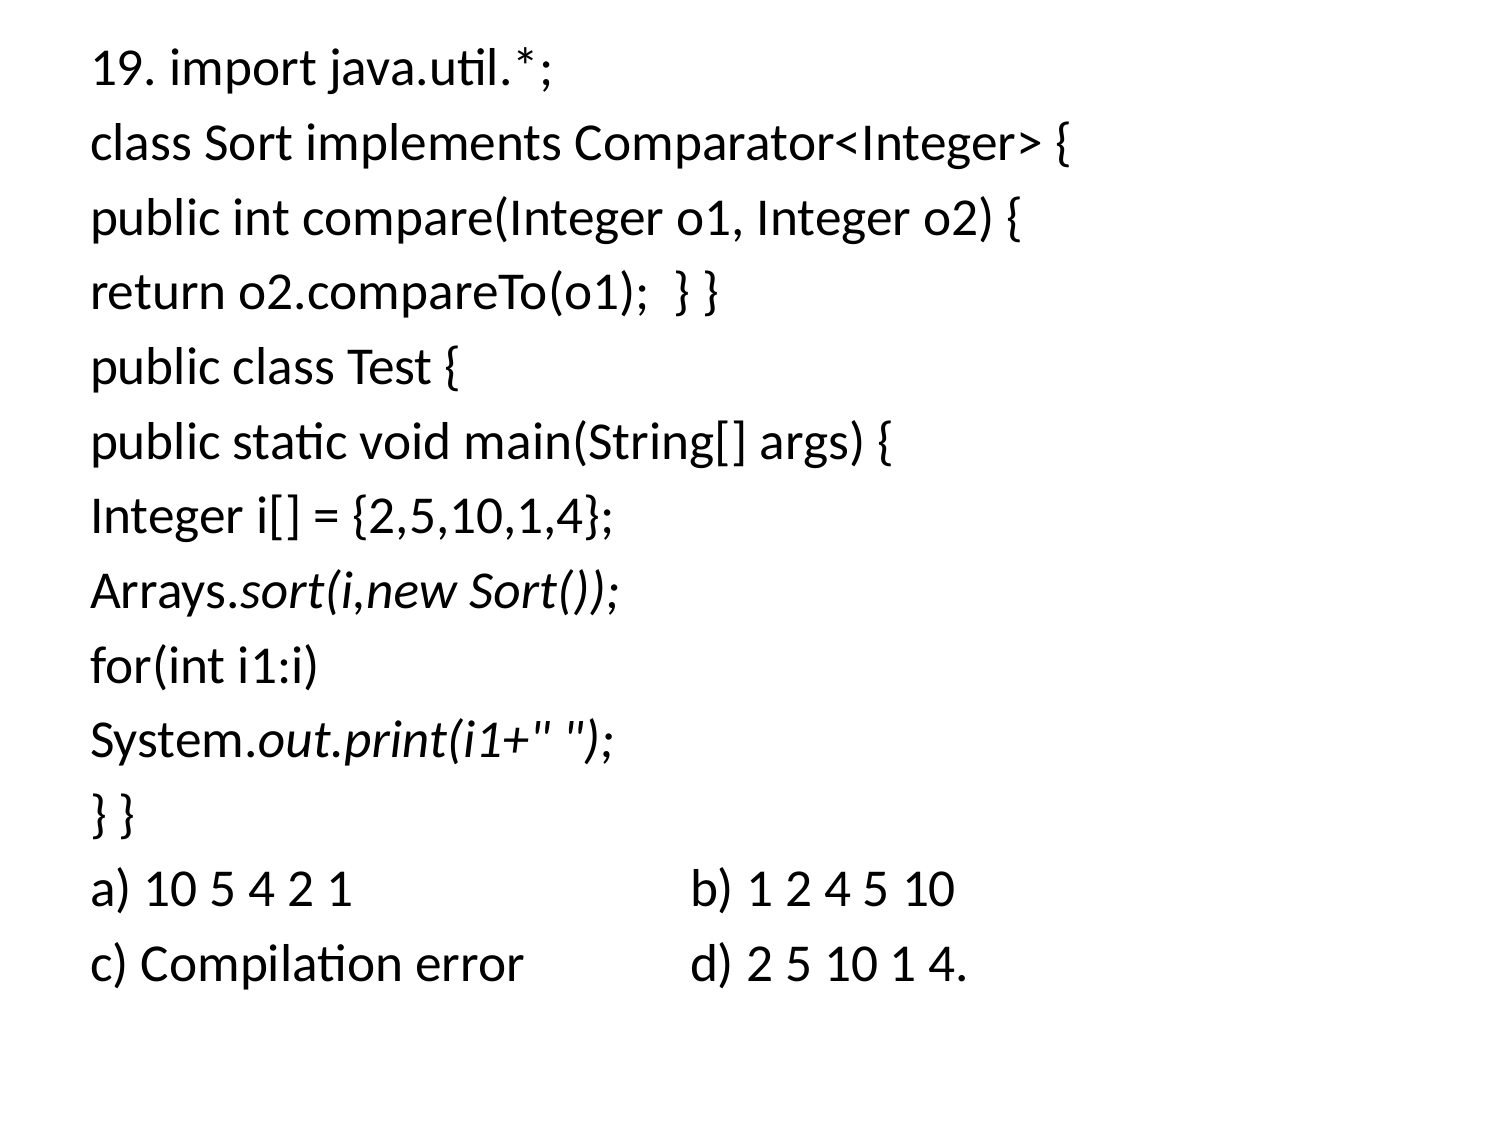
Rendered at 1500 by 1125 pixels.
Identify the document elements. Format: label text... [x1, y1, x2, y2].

list 19. import java.util.*; class Sort implements Comparator<Integer> { public int compare(Integer o1, Integer o2) { return o2.compareTo(o1); } } public class Test { public static void main(String[] args) { Integer i[] = {2,5,10,1,4}; Arrays.sort(i,new Sort()); for(int i1:i) System.out.print(i1+" "); } } a) 10 5 4 2 1 b) 1 2 4 5 10 c) Compilation error d) 2 5 10 1 4. [75, 24, 1425, 1005]
